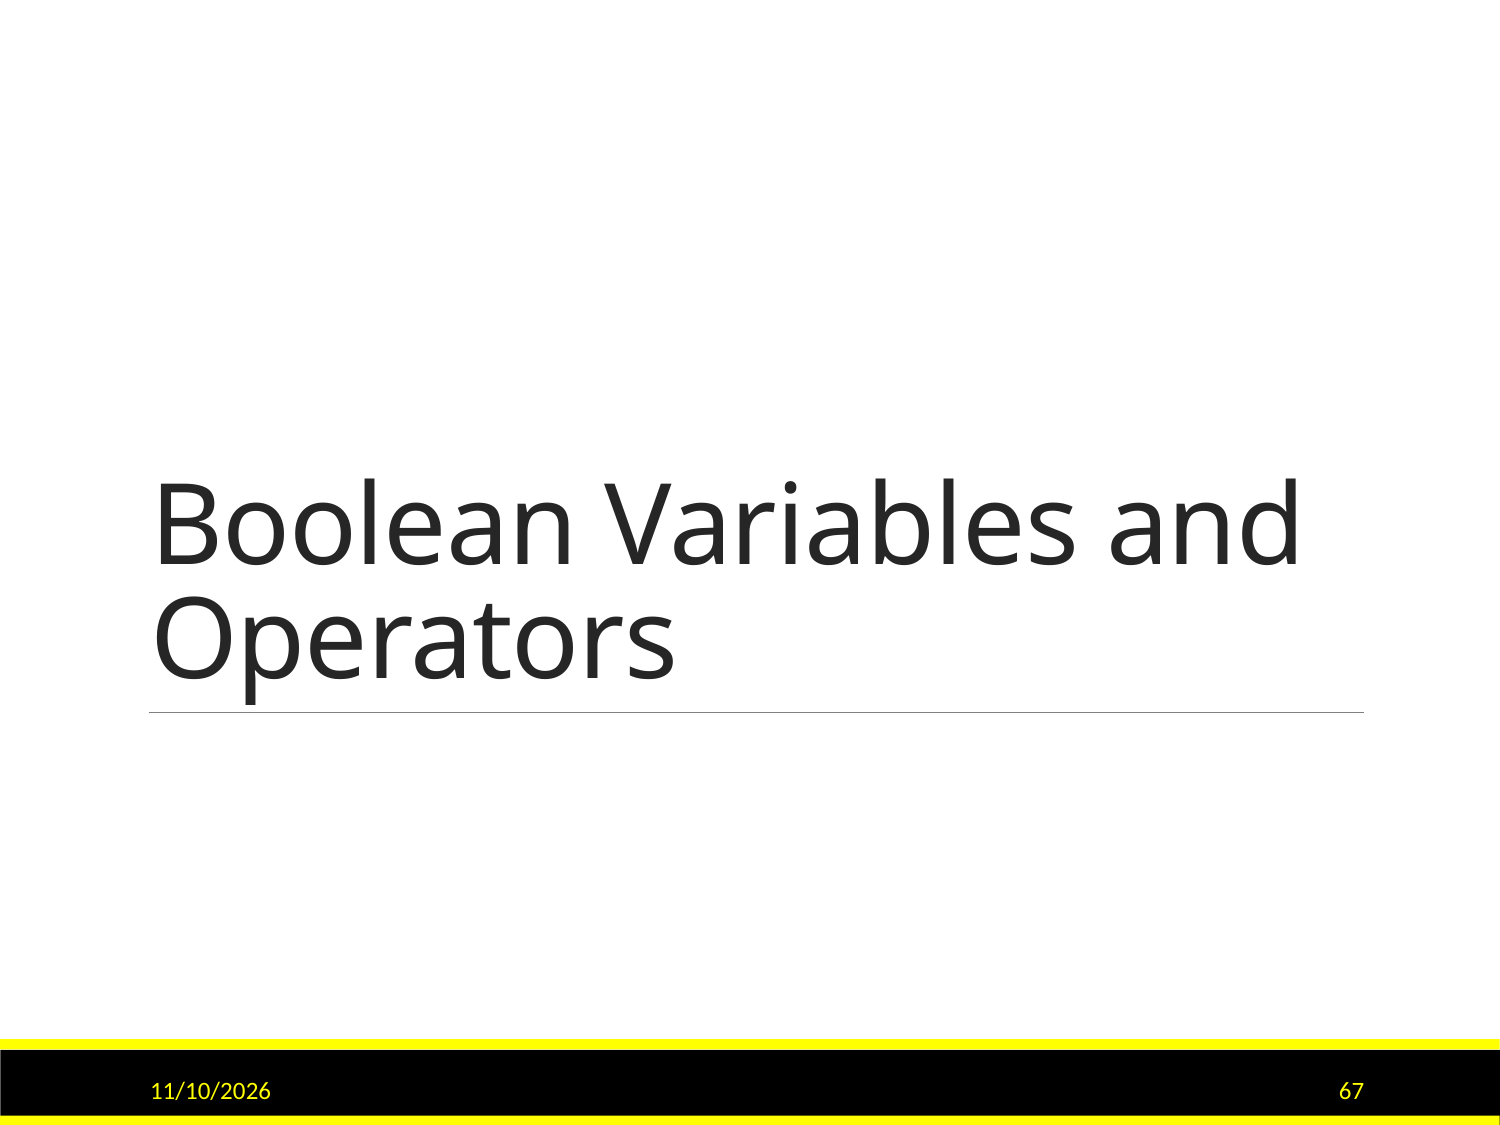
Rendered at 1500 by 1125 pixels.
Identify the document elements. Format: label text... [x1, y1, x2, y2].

slide_number 67 [1218, 1059, 1380, 1120]
title Boolean Variables and Operators [135, 439, 1373, 710]
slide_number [135, 1059, 440, 1120]
